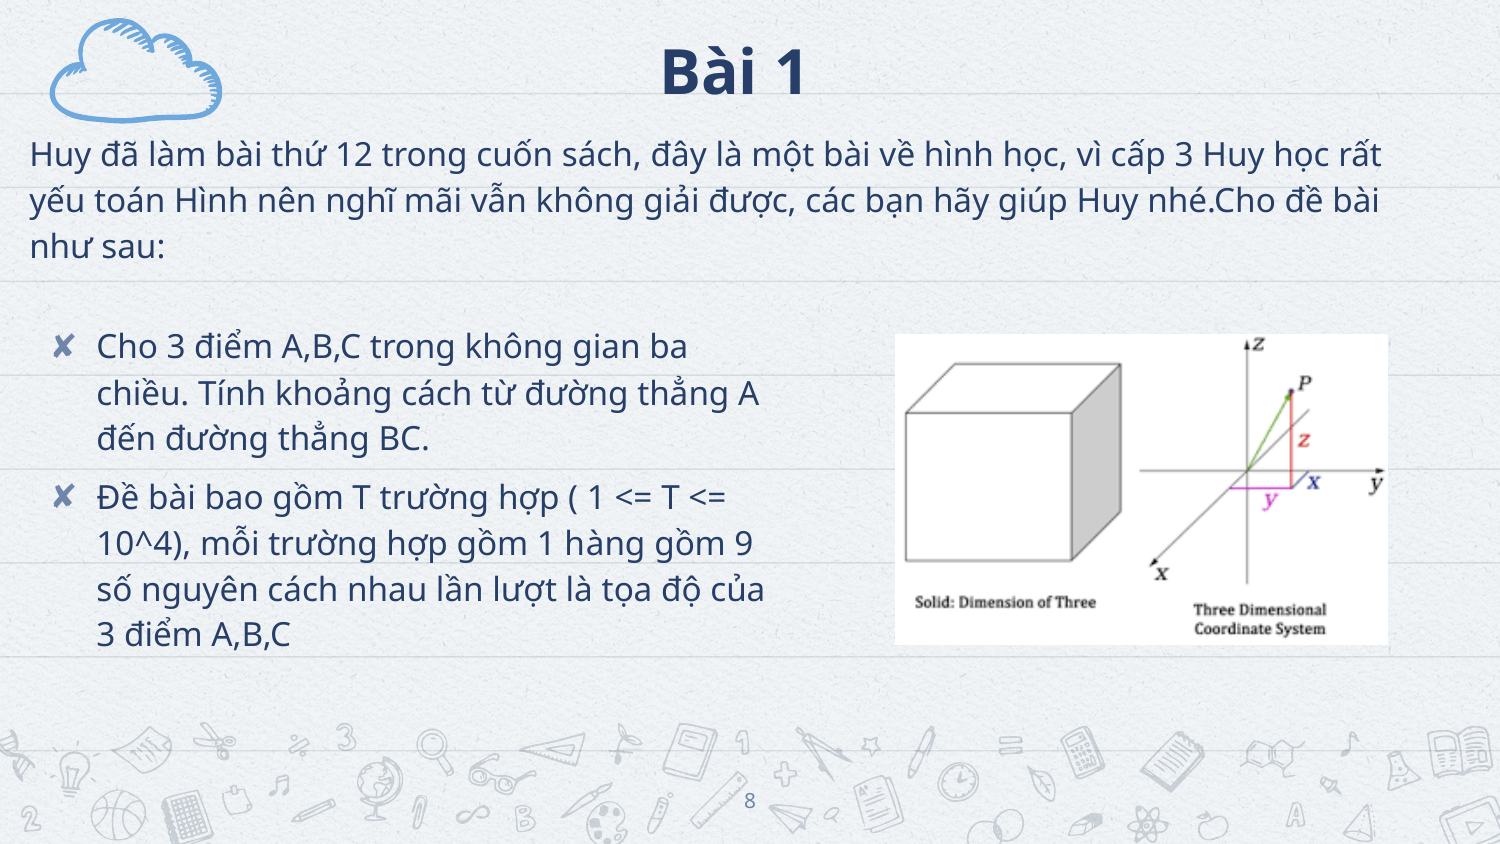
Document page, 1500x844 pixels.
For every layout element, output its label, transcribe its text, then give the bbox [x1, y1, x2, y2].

list Huy đã làm bài thứ 12 trong cuốn sách, đây là một bài về hình học, vì cấp 3 Huy học rất yếu toán Hình nên nghĩ mãi vẫn không giải được, các bạn hãy giúp Huy nhé.Cho đề bài như sau: [29, 127, 1440, 266]
title Bài 1 [153, 18, 1316, 109]
text_box Cho 3 điểm A,B,C trong không gian ba chiều. Tính khoảng cách từ đường thẳng A đến đường thẳng BC. Đề bài bao gồm T trường hợp ( 1 <= T <= 10^4), mỗi trường hợp gồm 1 hàng gồm 9 số nguyên cách nhau lần lượt là tọa độ của 3 điểm A,B,C [49, 319, 781, 687]
picture [0, 0, 1500, 844]
text_box [49, 18, 223, 124]
slide_number 8 [705, 779, 795, 825]
